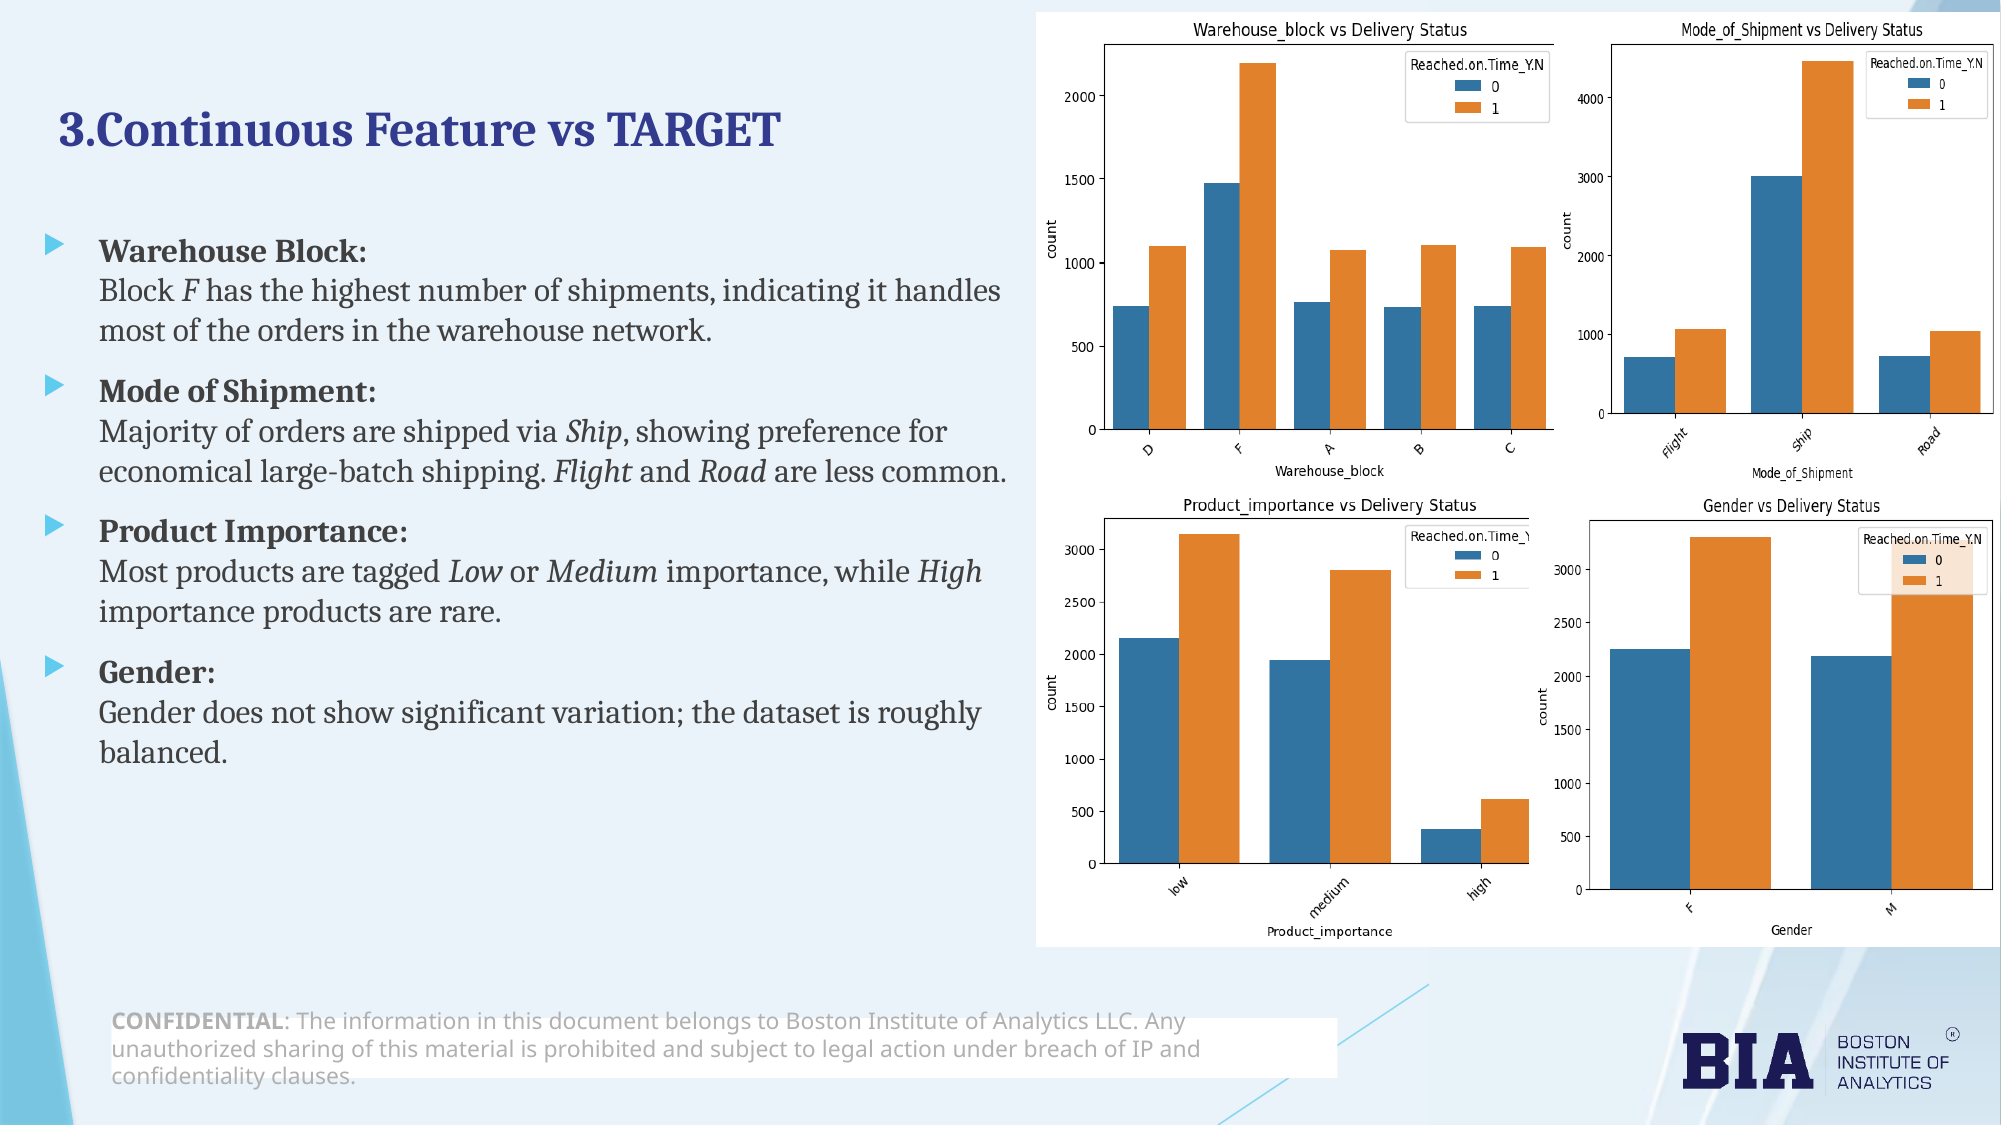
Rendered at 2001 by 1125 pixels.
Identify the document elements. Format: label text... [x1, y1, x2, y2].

list Warehouse Block: Block F has the highest number of shipments, indicating it handles most of the orders in the warehouse network. Mode of Shipment: Majority of orders are shipped via Ship, showing preference for economical large-batch shipping. Flight and Road are less common. Product Importance: Most products are tagged Low or Medium importance, while High importance products are rare. Gender: Gender does not show significant variation; the dataset is roughly balanced. [27, 221, 1027, 1022]
picture [1035, 0, 2000, 1125]
title 3.Continuous Feature vs TARGET [44, 95, 1030, 180]
